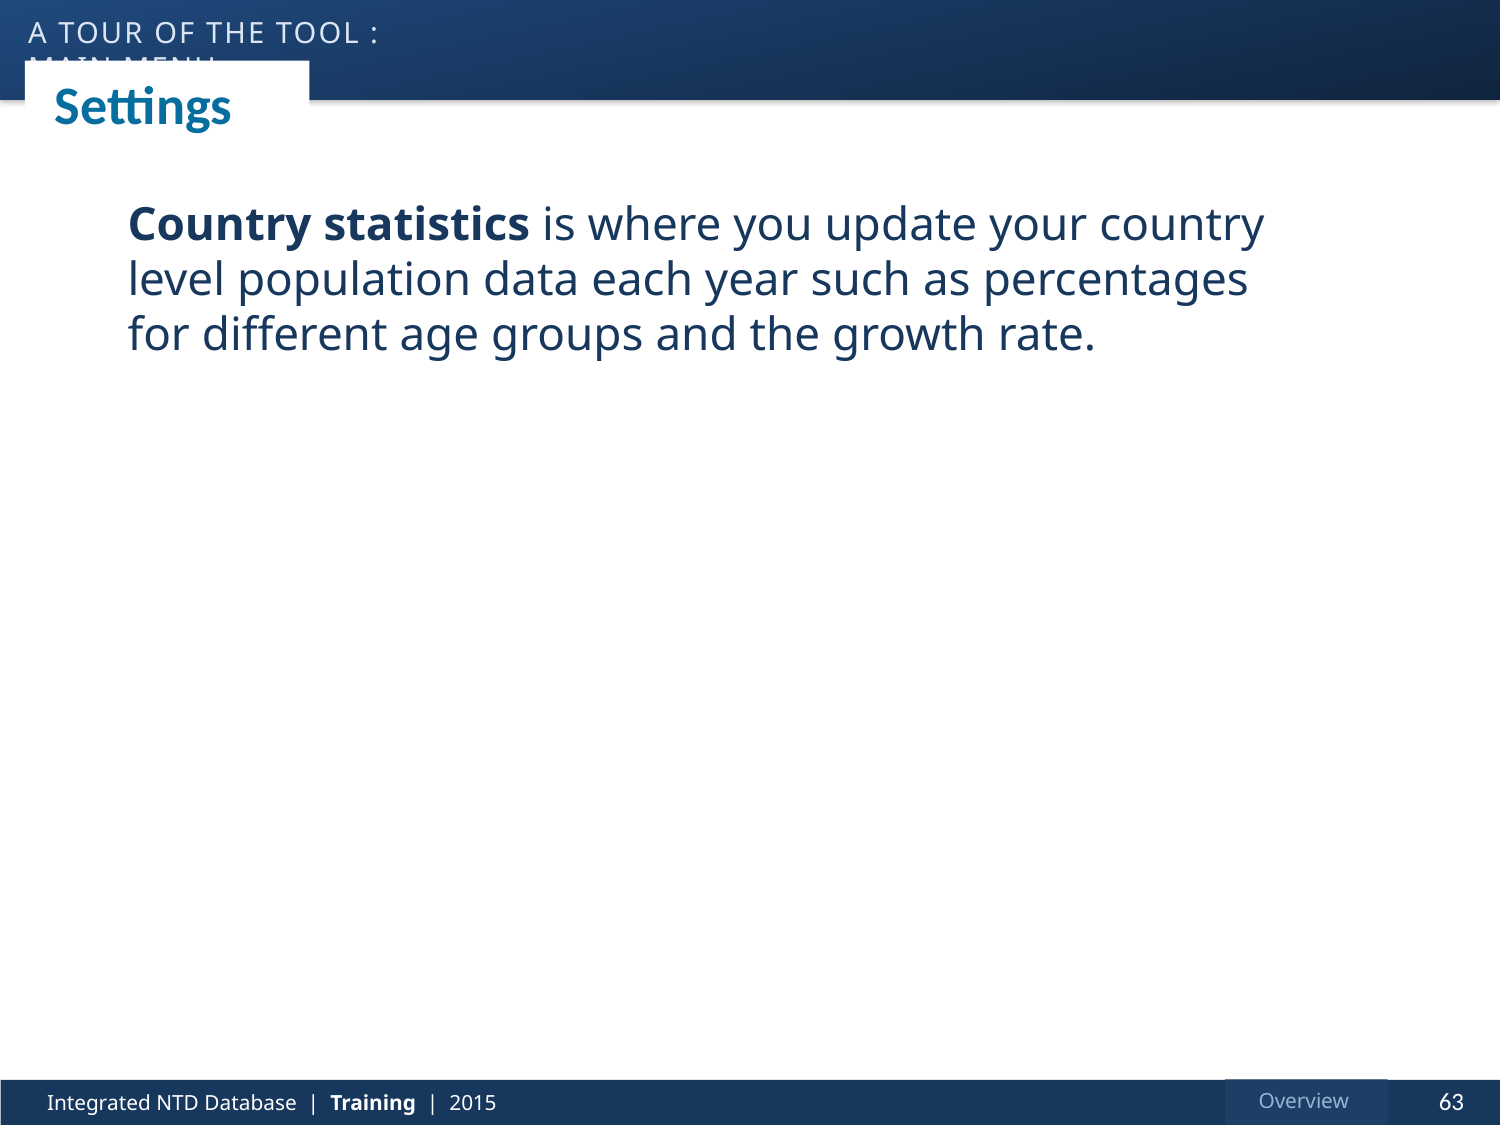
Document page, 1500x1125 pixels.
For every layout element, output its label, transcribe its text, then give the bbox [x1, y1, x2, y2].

title Settings [24, 60, 310, 146]
text_box Country statistics is where you update your country level population data each year such as percentages for different age groups and the growth rate. [112, 187, 1325, 875]
list a tour of the tool : main menu [28, 6, 467, 58]
